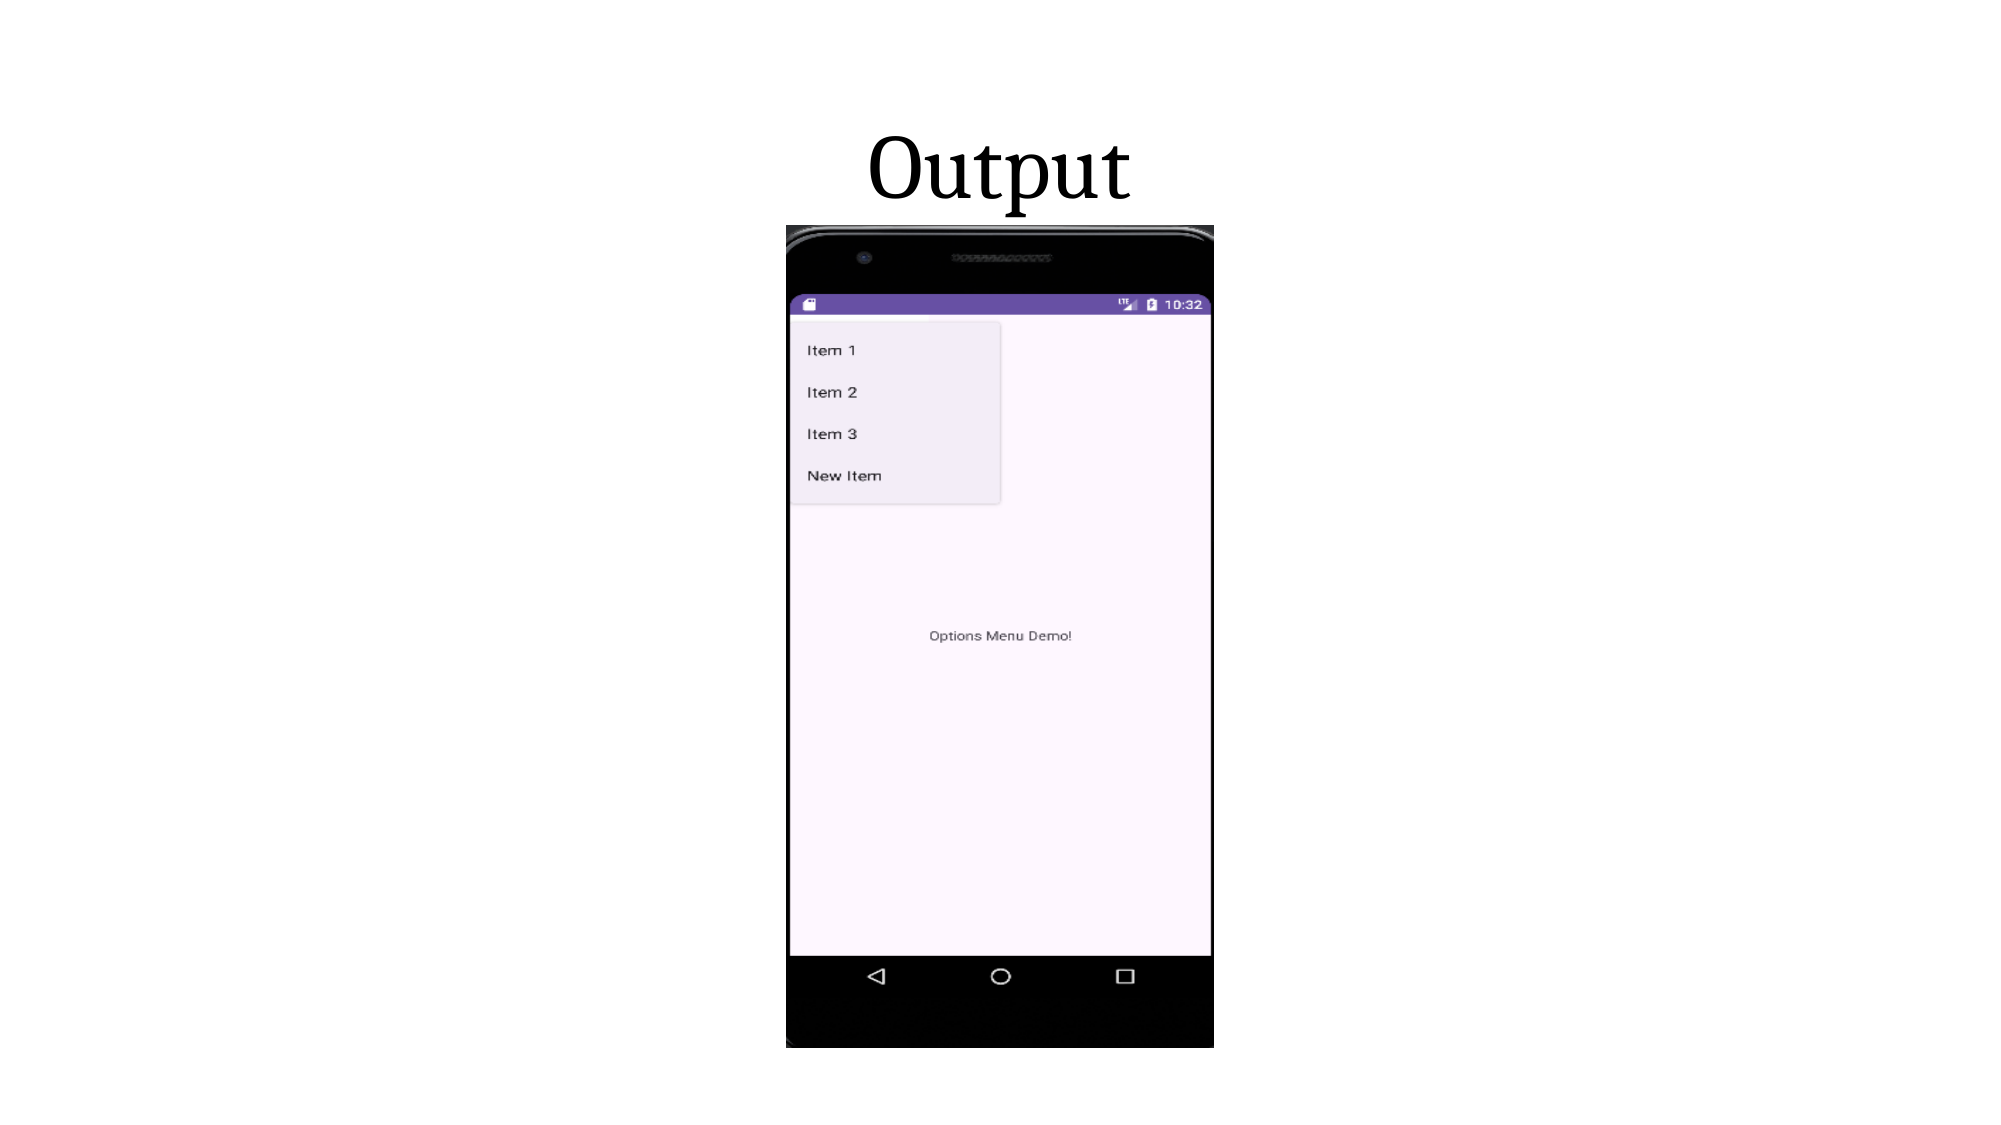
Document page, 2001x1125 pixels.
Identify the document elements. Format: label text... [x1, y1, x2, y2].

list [786, 225, 1214, 1048]
title Output [137, 59, 1863, 278]
